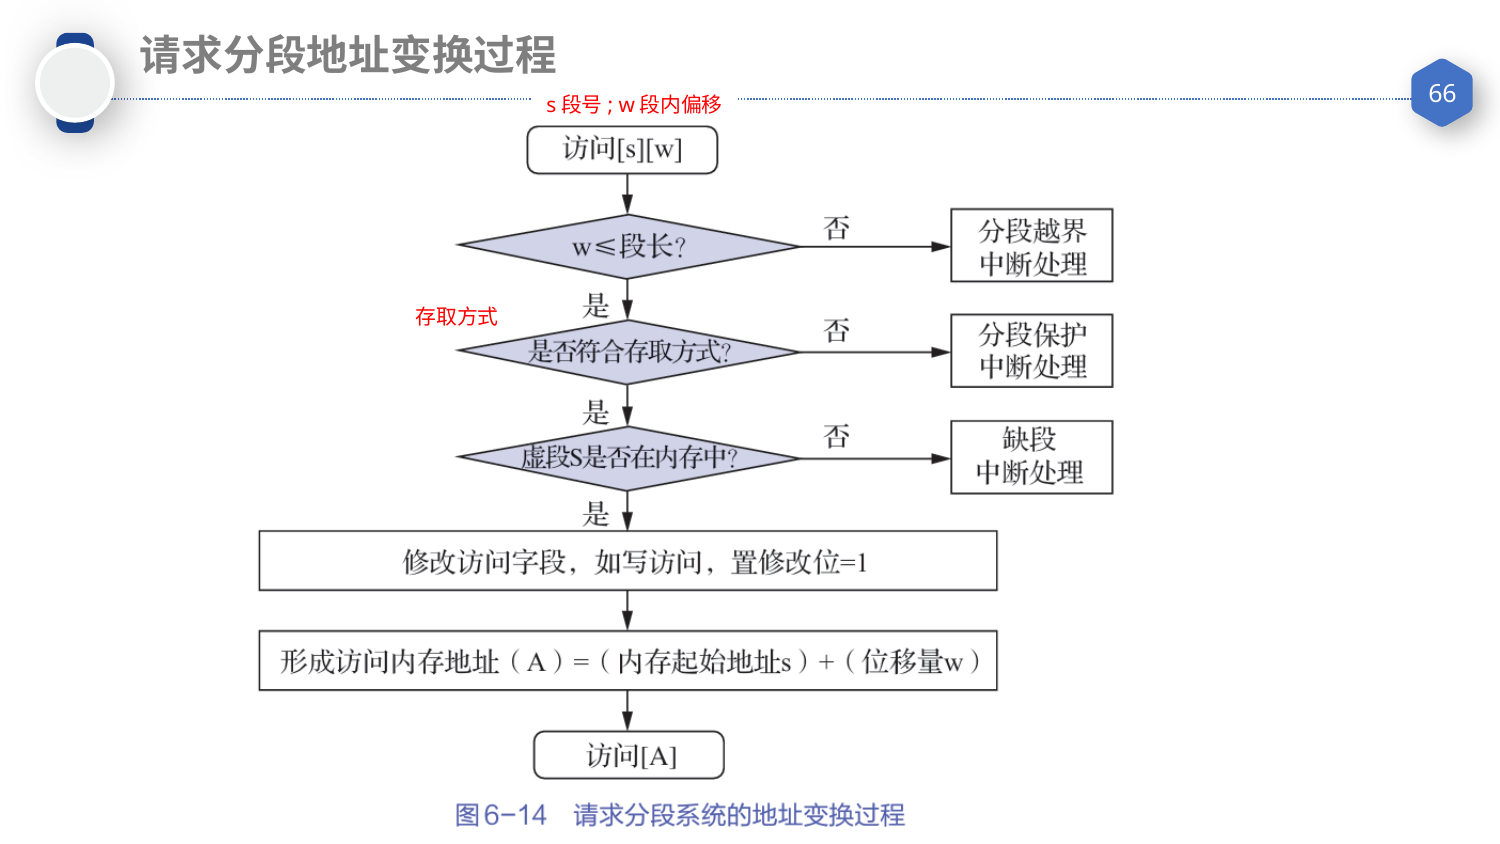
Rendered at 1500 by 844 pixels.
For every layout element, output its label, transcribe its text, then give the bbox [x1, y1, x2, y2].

text_box 请求分段地址变换过程 [124, 21, 990, 87]
picture [213, 107, 1150, 844]
text_box s段号; w段内偏移 [531, 84, 738, 107]
